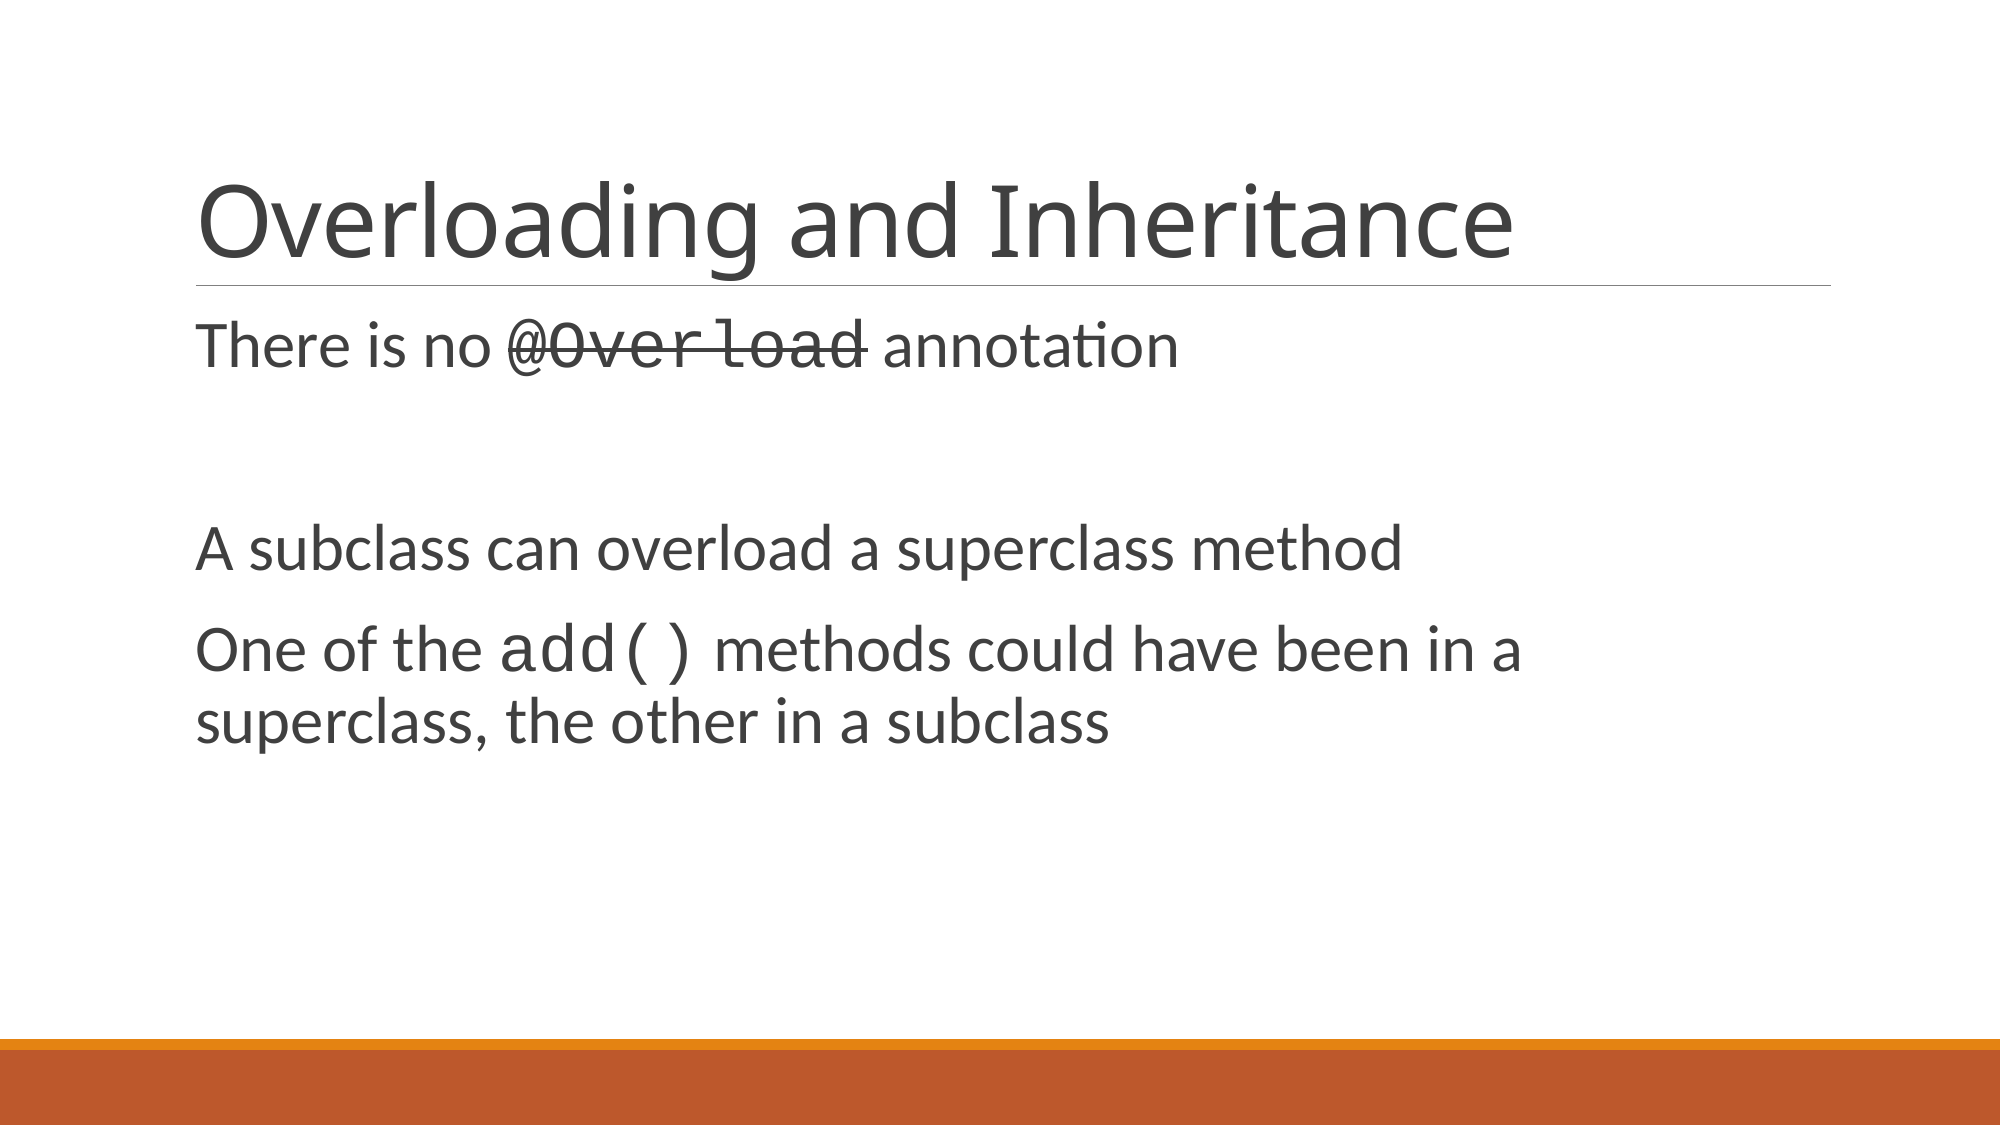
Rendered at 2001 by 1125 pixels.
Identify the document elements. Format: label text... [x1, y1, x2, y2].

list There is no @Overload annotation A subclass can overload a superclass method One of the add() methods could have been in a superclass, the other in a subclass [180, 302, 1830, 963]
title Overloading and Inheritance [180, 47, 1830, 285]
